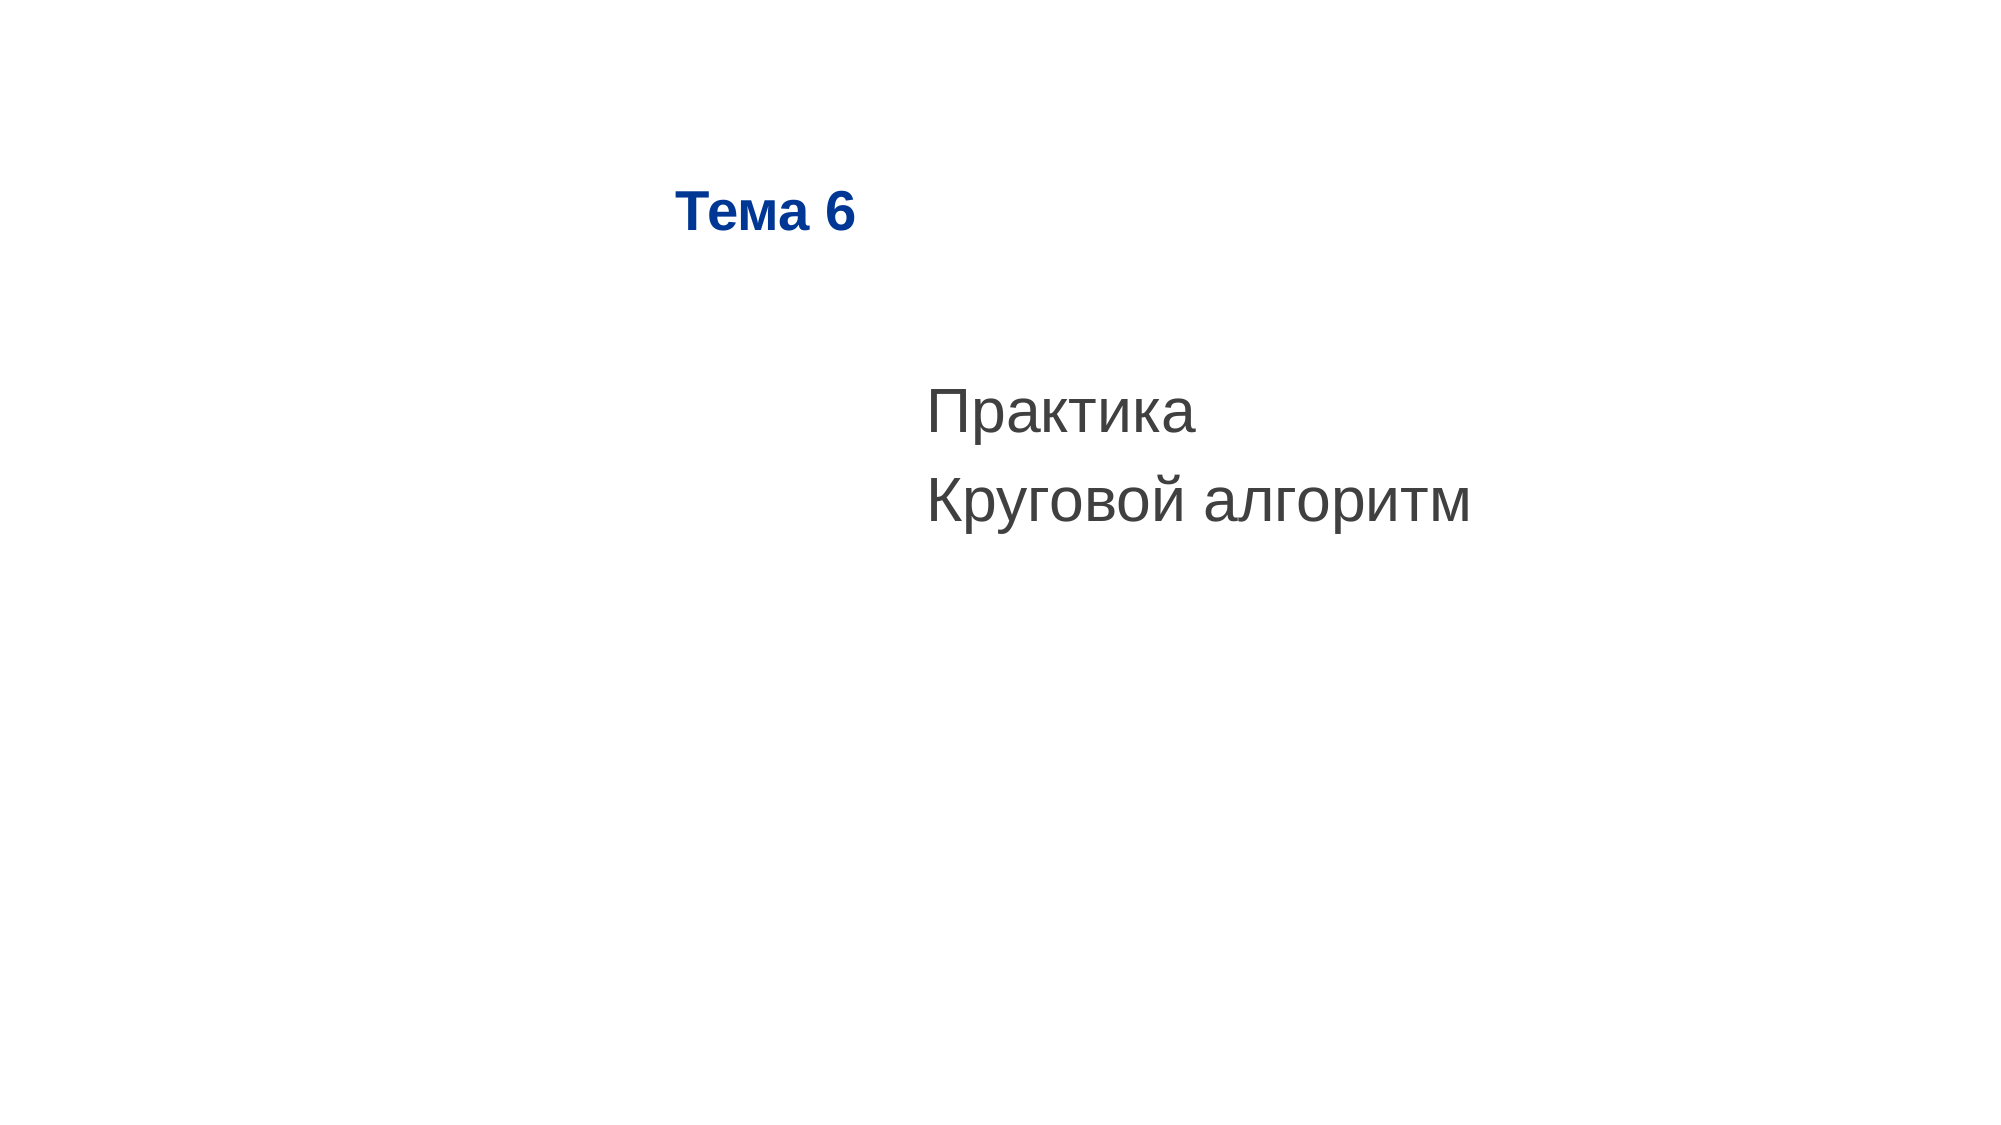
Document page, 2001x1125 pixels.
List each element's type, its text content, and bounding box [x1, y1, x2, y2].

title Тема 6 [660, 169, 1707, 247]
text_box Практика Круговой алгоритм [734, 272, 1736, 542]
